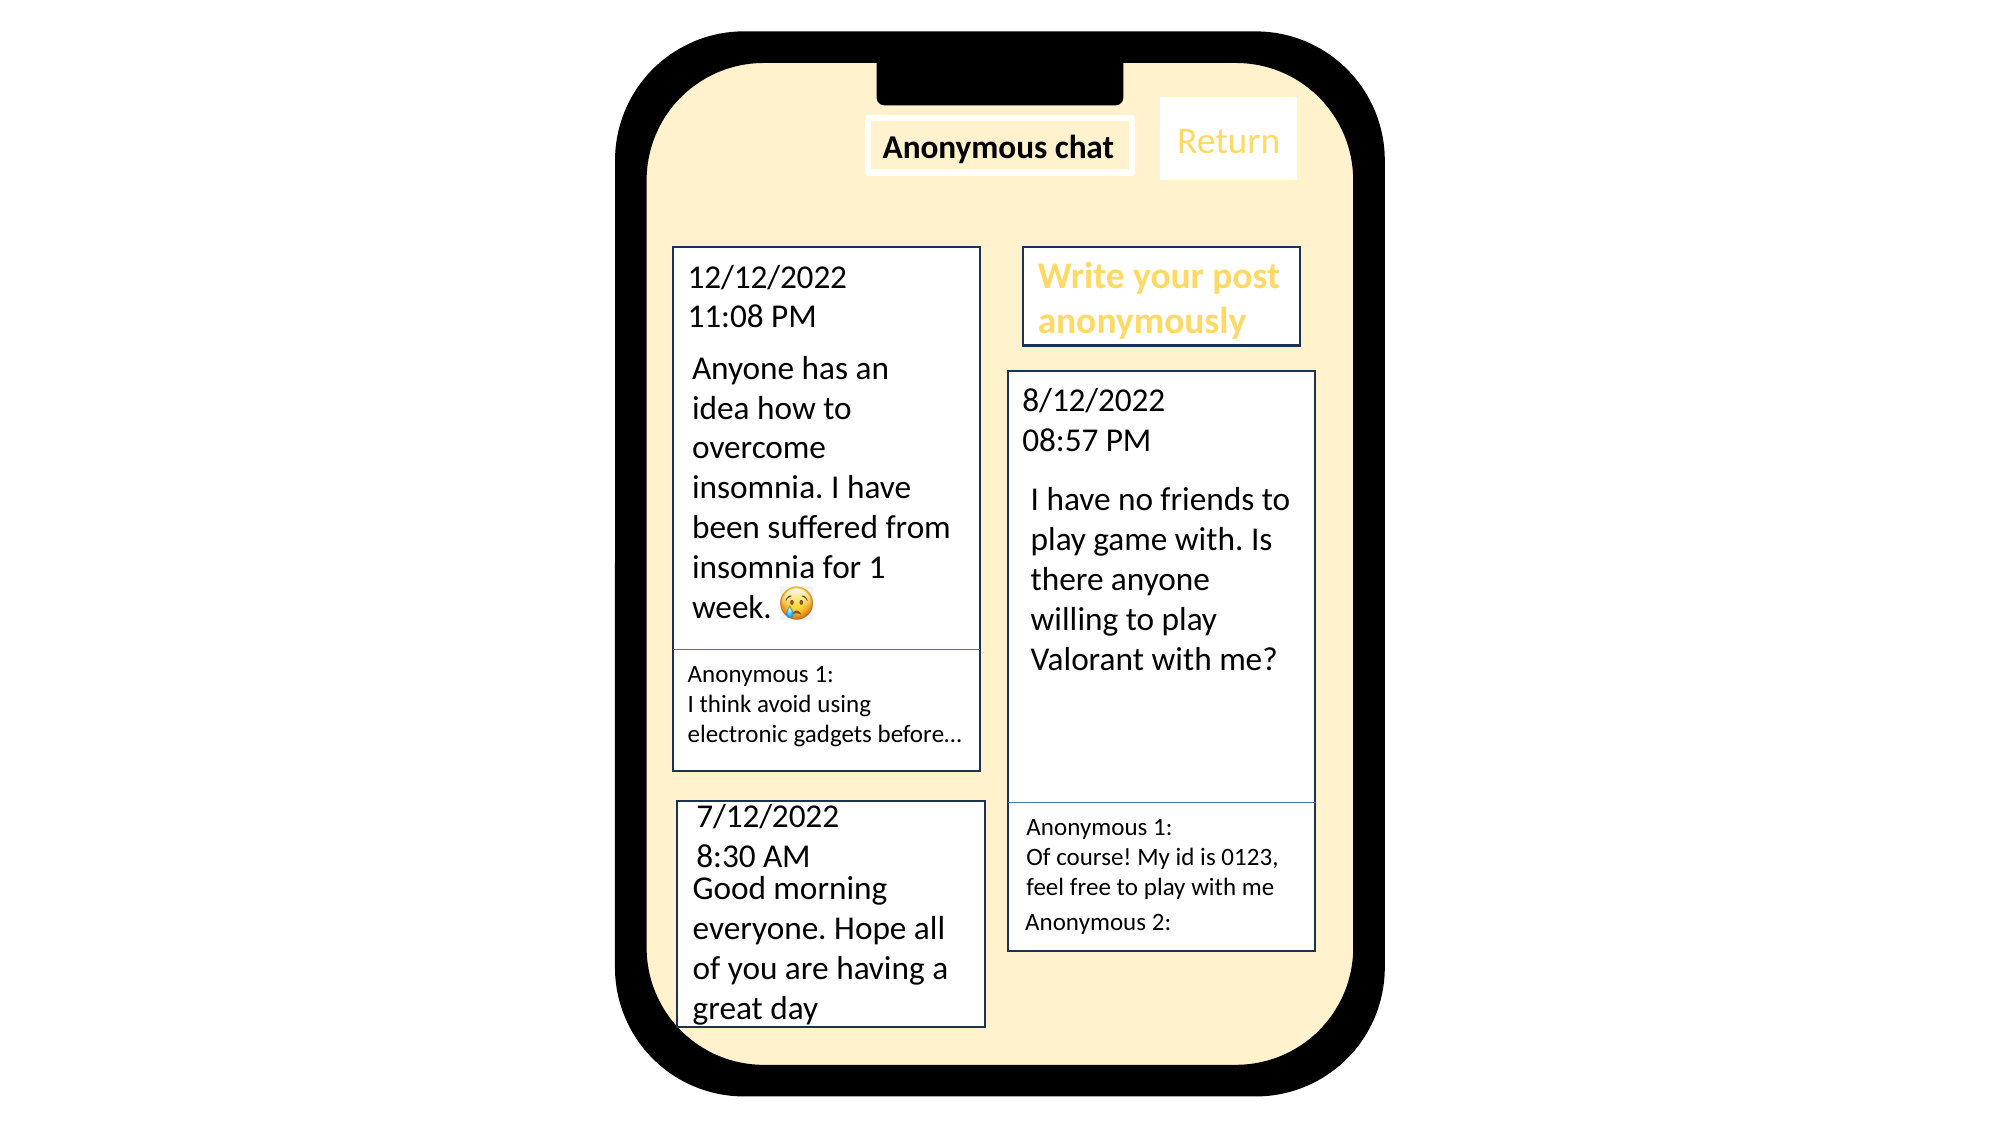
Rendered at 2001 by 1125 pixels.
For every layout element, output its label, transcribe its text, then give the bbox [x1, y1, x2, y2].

text_box [644, 60, 1356, 1067]
text_box Good morning everyone. Hope all of you are having a great day [678, 859, 993, 1034]
text_box Write your post anonymously [1022, 246, 1301, 347]
text_box Anonymous 2: [1010, 897, 1316, 943]
text_box 12/12/2022 11:08 PM [672, 247, 879, 342]
text_box 8/12/2022 08:57 PM [1007, 370, 1214, 466]
text_box Return [1160, 97, 1297, 180]
text_box Anonymous 1: Of course! My id is 0123, feel free to play with me [1011, 803, 1317, 908]
text_box Anyone has an idea how to overcome insomnia. I have been suffered from insomnia for 1 week. [677, 338, 969, 633]
text_box Anonymous chat [867, 117, 1132, 173]
text_box [1007, 370, 1316, 802]
text_box Anonymous 1: I think avoid using electronic gadgets before… [672, 650, 979, 755]
text_box [876, 60, 1124, 106]
text_box [1007, 803, 1316, 952]
text_box 7/12/2022 8:30 AM [681, 786, 888, 859]
picture [780, 586, 813, 620]
text_box [676, 800, 681, 1028]
text_box [888, 800, 986, 859]
text_box [672, 651, 981, 772]
text_box I have no friends to play game with. Is there anyone willing to play Valorant with me? [1015, 470, 1307, 685]
text_box [672, 246, 981, 649]
text_box [614, 31, 1385, 1097]
